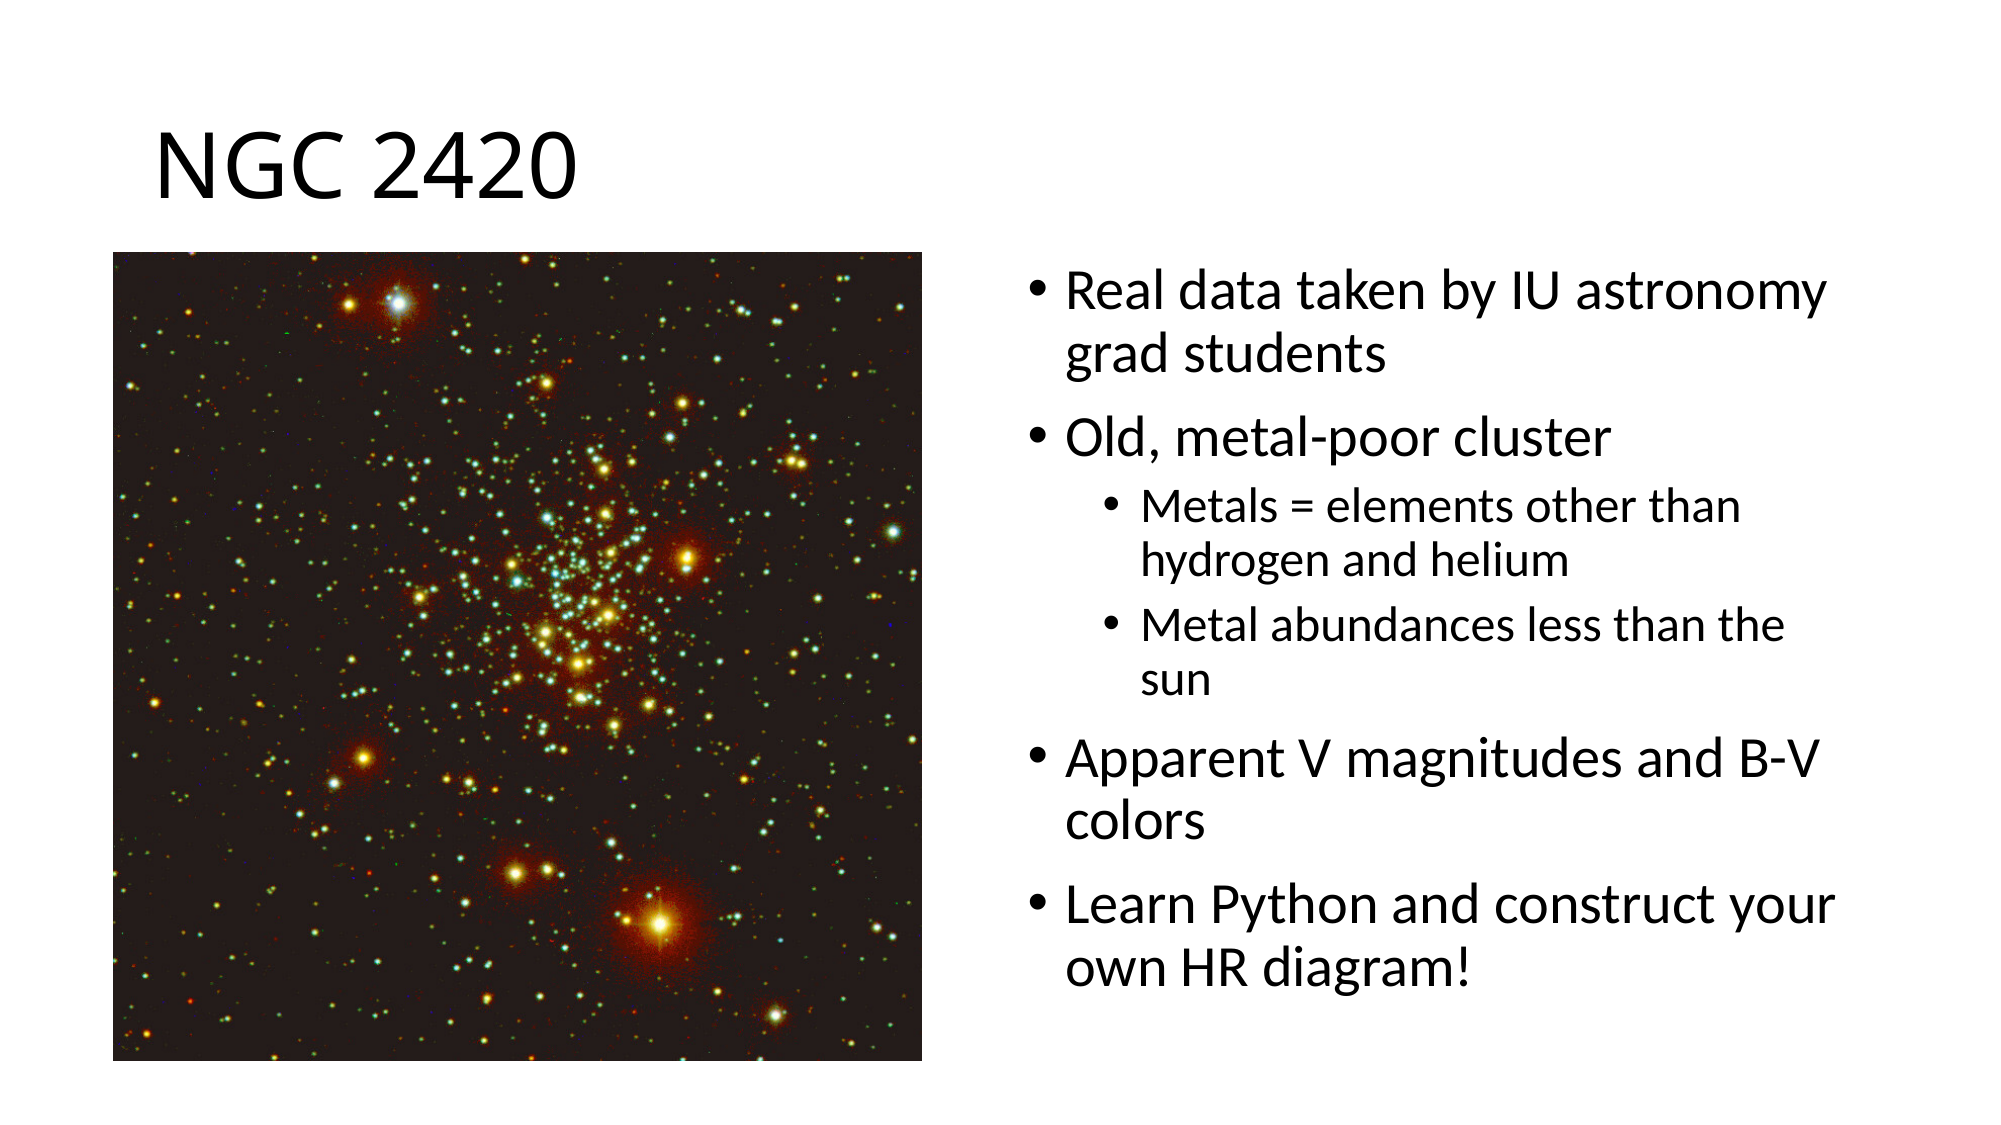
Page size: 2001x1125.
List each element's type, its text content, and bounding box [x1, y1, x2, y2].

title NGC 2420 [137, 59, 1863, 278]
list Real data taken by IU astronomy grad students Old, metal-poor cluster Metals = elements other than hydrogen and helium Metal abundances less than the sun Apparent V magnitudes and B-V colors Learn Python and construct your own HR diagram! [1012, 252, 1863, 1061]
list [113, 252, 922, 1061]
